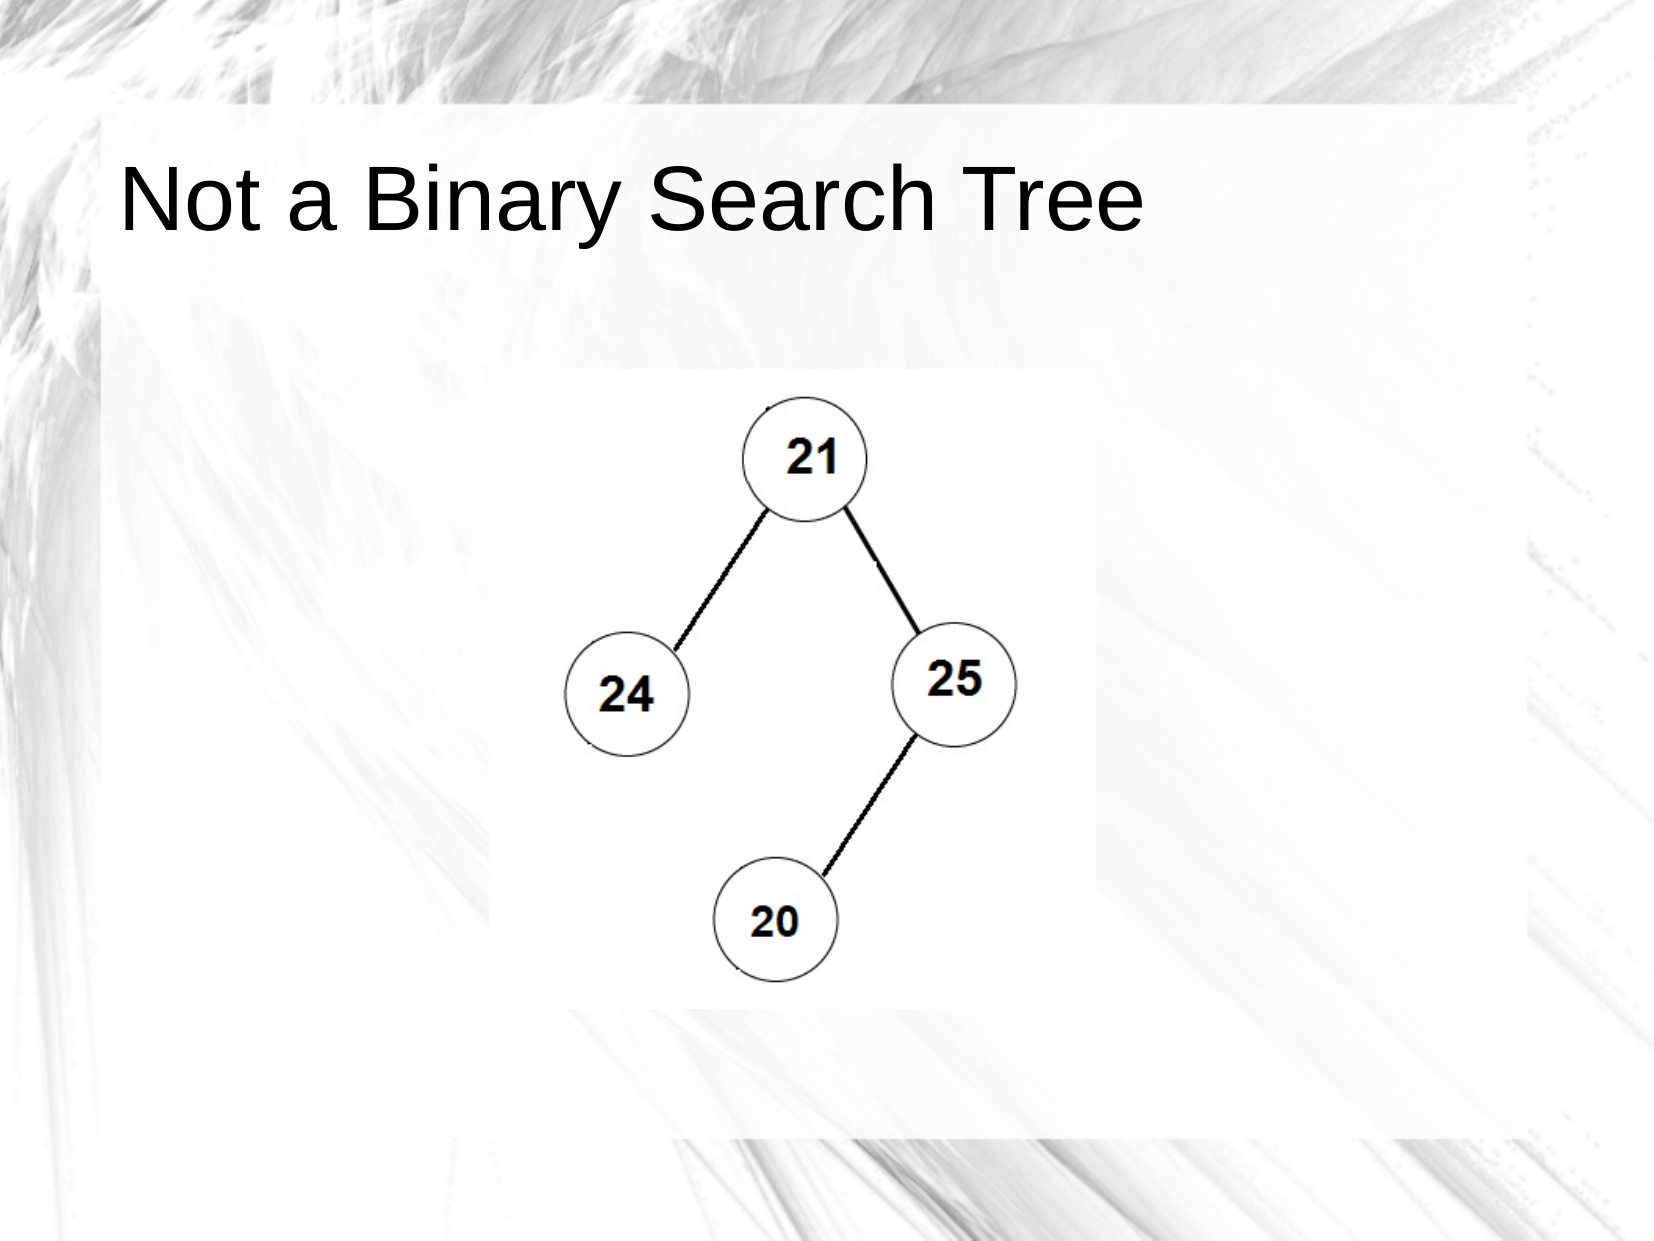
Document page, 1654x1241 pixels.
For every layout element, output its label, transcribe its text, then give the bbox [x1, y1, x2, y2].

picture [0, 0, 1654, 1241]
title Not a Binary Search Tree [118, 93, 1506, 299]
